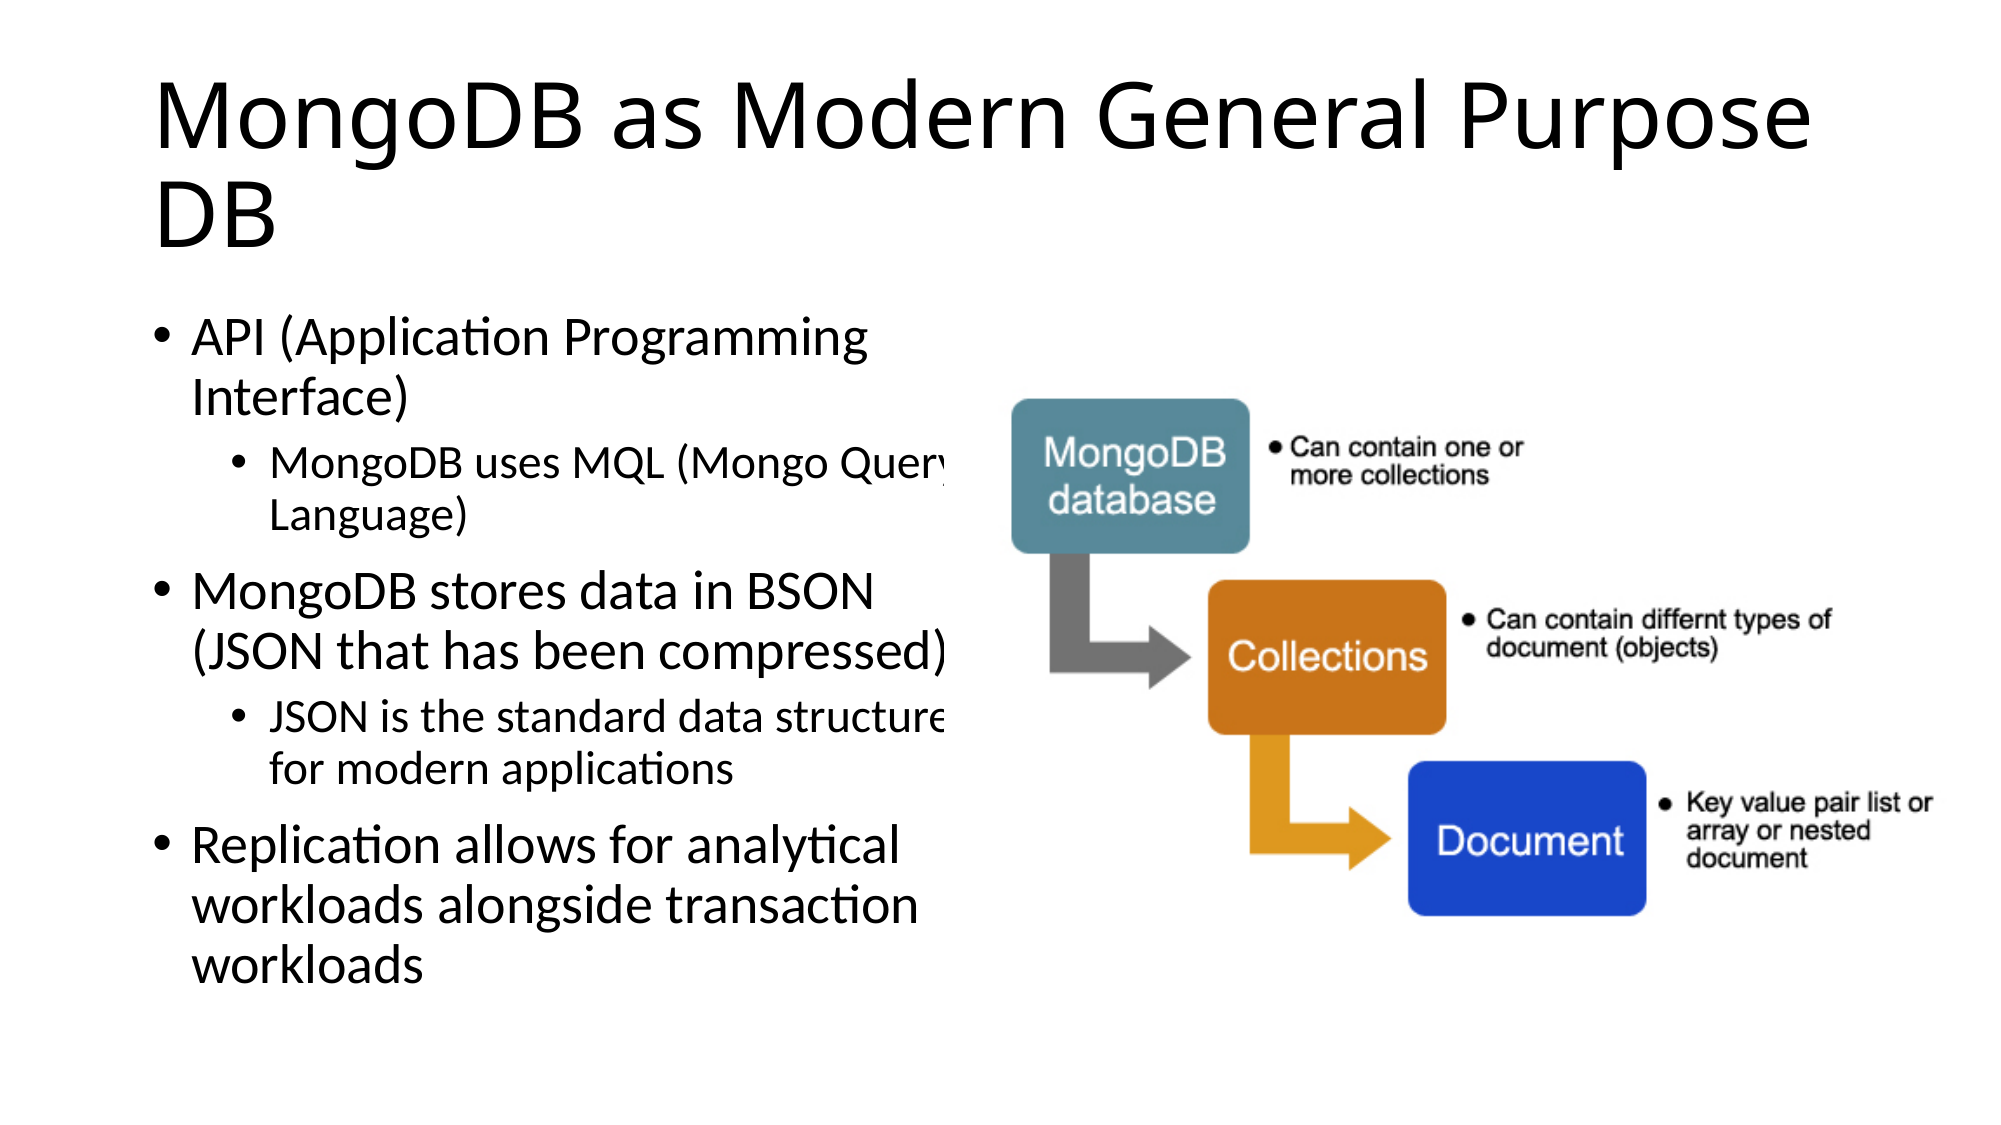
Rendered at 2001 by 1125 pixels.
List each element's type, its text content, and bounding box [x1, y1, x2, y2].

list API (Application Programming Interface) MongoDB uses MQL (Mongo Query Language) MongoDB stores data in BSON (JSON that has been compressed) JSON is the standard data structure for modern applications Replication allows for analytical workloads alongside transaction workloads [137, 299, 988, 1014]
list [944, 359, 2000, 953]
title MongoDB as Modern General Purpose DB [137, 59, 1863, 278]
